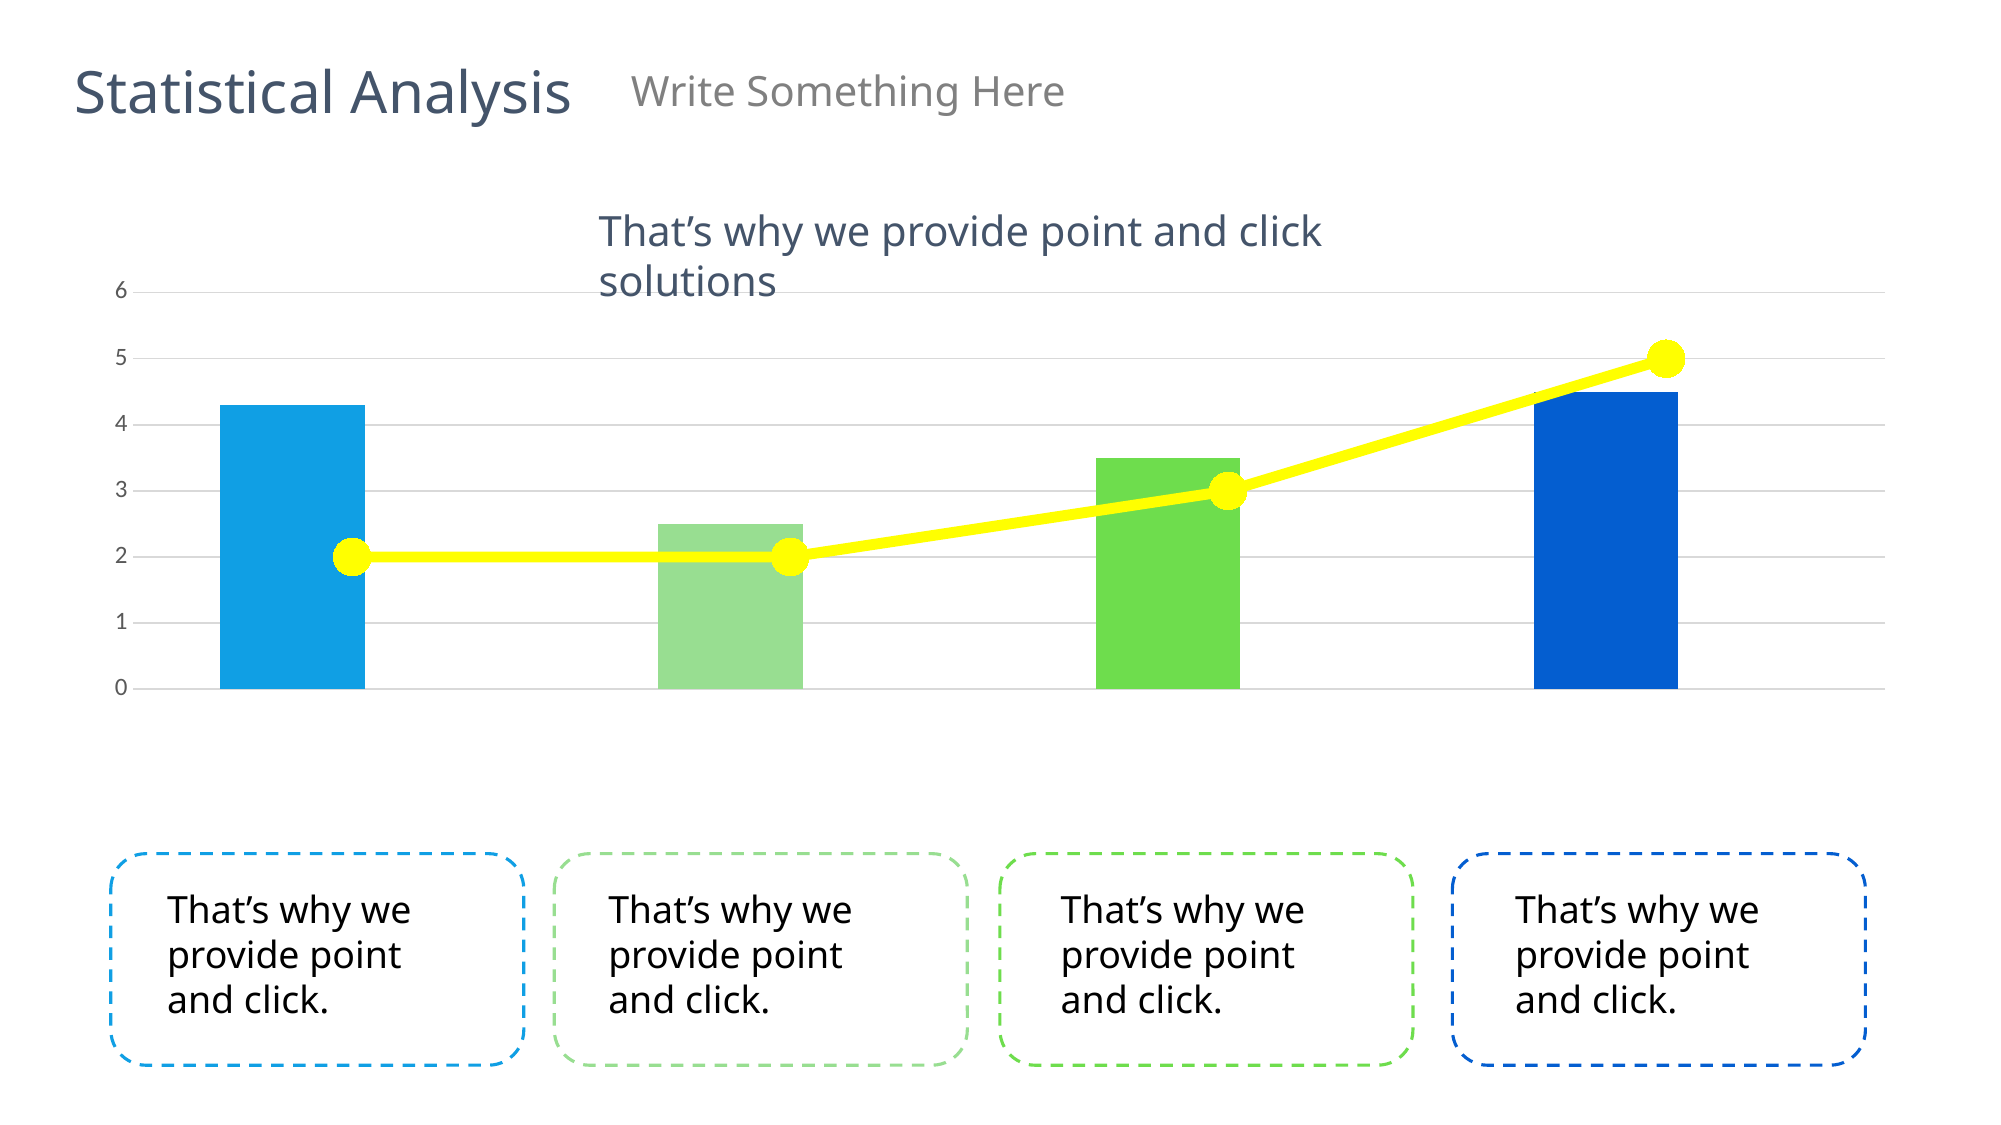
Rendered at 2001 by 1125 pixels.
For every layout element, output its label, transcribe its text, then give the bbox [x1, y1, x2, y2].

text_box [1451, 852, 1867, 1067]
text_box That’s why we provide point and click. [152, 879, 483, 1029]
text_box Write Something Here [616, 57, 1216, 123]
text_box That’s why we provide point and click. [1045, 879, 1376, 1029]
text_box [109, 852, 525, 1067]
chart [77, 271, 1923, 711]
text_box [553, 852, 969, 1067]
text_box That’s why we provide point and click. [1500, 879, 1831, 1029]
text_box That’s why we provide point and click. [593, 879, 924, 1029]
text_box [998, 852, 1414, 1067]
text_box Statistical Analysis [59, 47, 588, 133]
text_box That’s why we provide point and click solutions [583, 197, 1524, 271]
